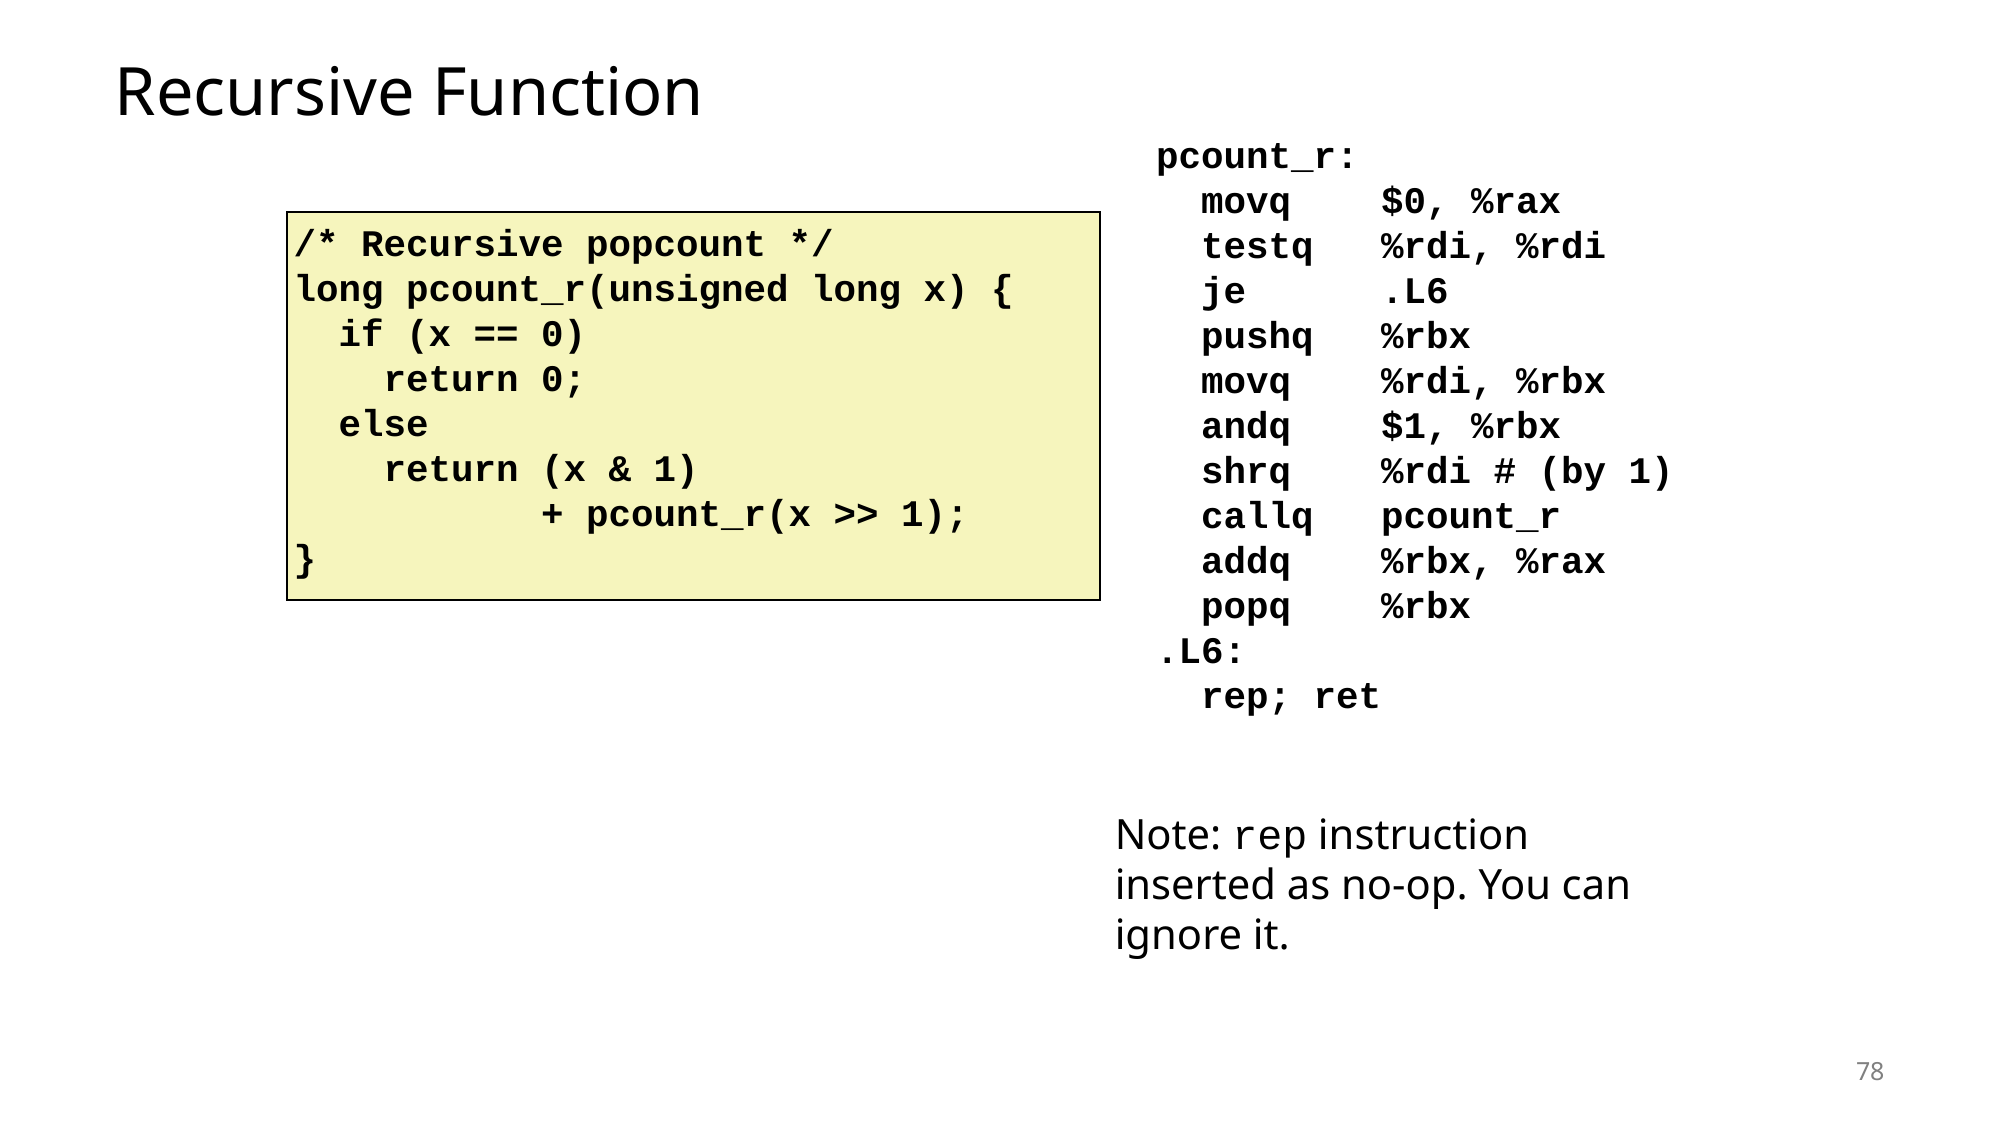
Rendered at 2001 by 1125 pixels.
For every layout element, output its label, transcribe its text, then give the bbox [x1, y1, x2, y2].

text_box Note: rep instruction inserted as no-op. You can ignore it. [1100, 800, 1716, 1005]
slide_number 78 [1749, 1042, 1900, 1103]
text_box /* Recursive popcount */ long pcount_r(unsigned long x) { if (x == 0) return 0; else return (x & 1) + pcount_r(x >> 1); } [287, 212, 1100, 600]
text_box pcount_r: movq $0, %rax testq %rdi, %rdi je .L6 pushq %rbx movq %rdi, %rbx andq $1, %rbx shrq %rdi # (by 1) callq pcount_r addq %rbx, %rax popq %rbx .L6: rep; ret [1149, 124, 1716, 788]
title Recursive Function [99, 37, 1900, 150]
